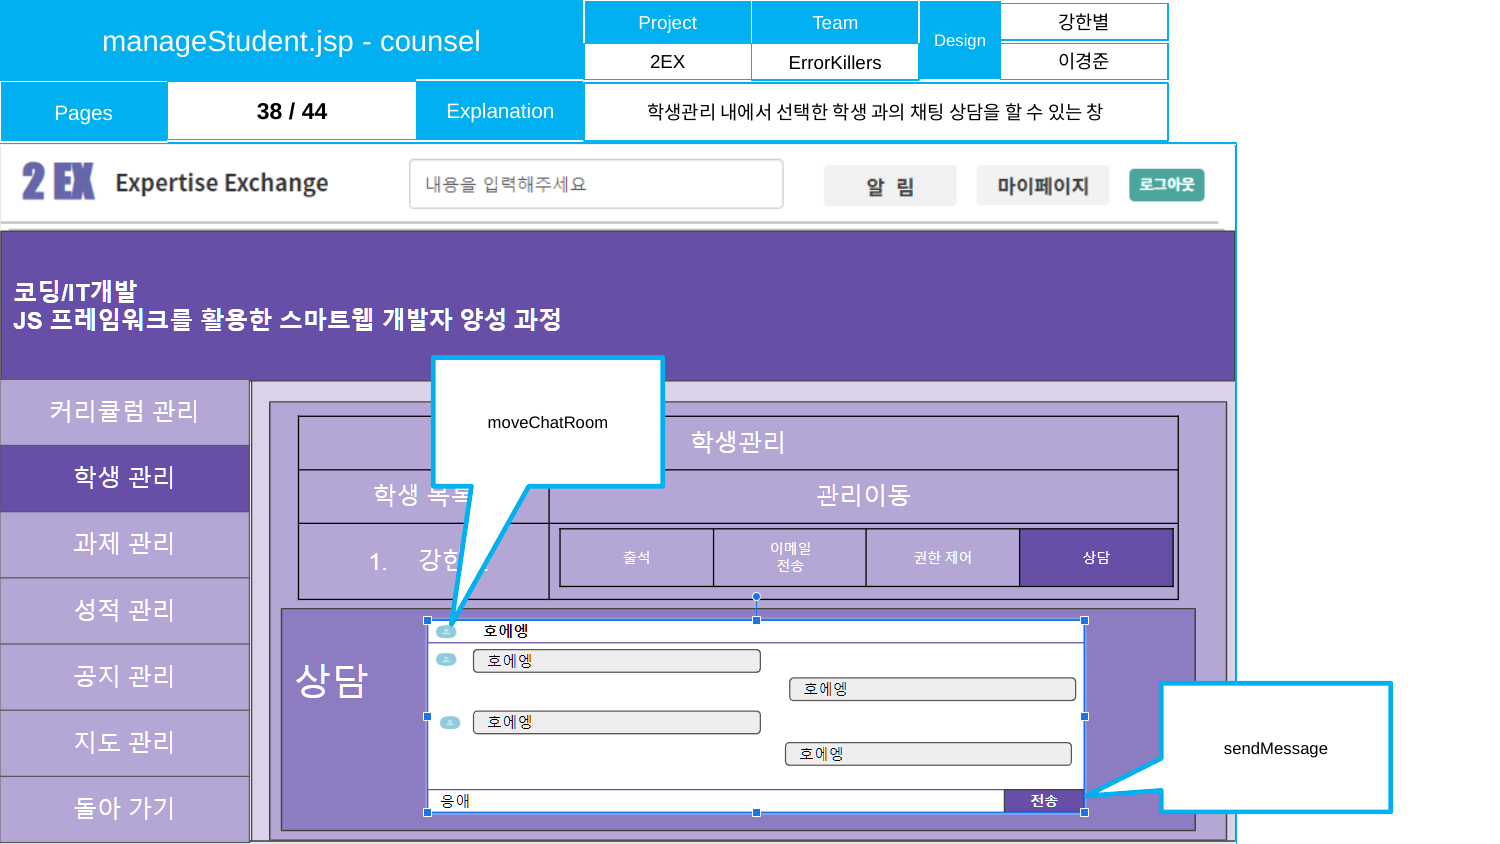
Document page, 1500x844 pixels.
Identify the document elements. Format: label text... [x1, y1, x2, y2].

text_box Explanation [416, 80, 584, 141]
text_box ErrorKillers [751, 43, 919, 81]
text_box manageStudent.jsp - counsel [0, 0, 583, 81]
text_box Pages [0, 81, 168, 142]
text_box Team [751, 0, 918, 43]
text_box Design [918, 0, 1002, 81]
picture [0, 145, 1235, 844]
text_box 38 / 44 [167, 81, 417, 140]
text_box sendMessage [1240, 683, 1391, 812]
text_box 학생관리 내에서 선택한 학생 과의 채팅 상담을 할 수 있는 창 [583, 82, 1168, 141]
text_box Project [583, 0, 751, 43]
text_box 강한별 [1000, 3, 1168, 41]
text_box 2EX [583, 43, 751, 80]
picture [1102, 686, 1236, 809]
text_box 이경준 [1000, 43, 1168, 80]
